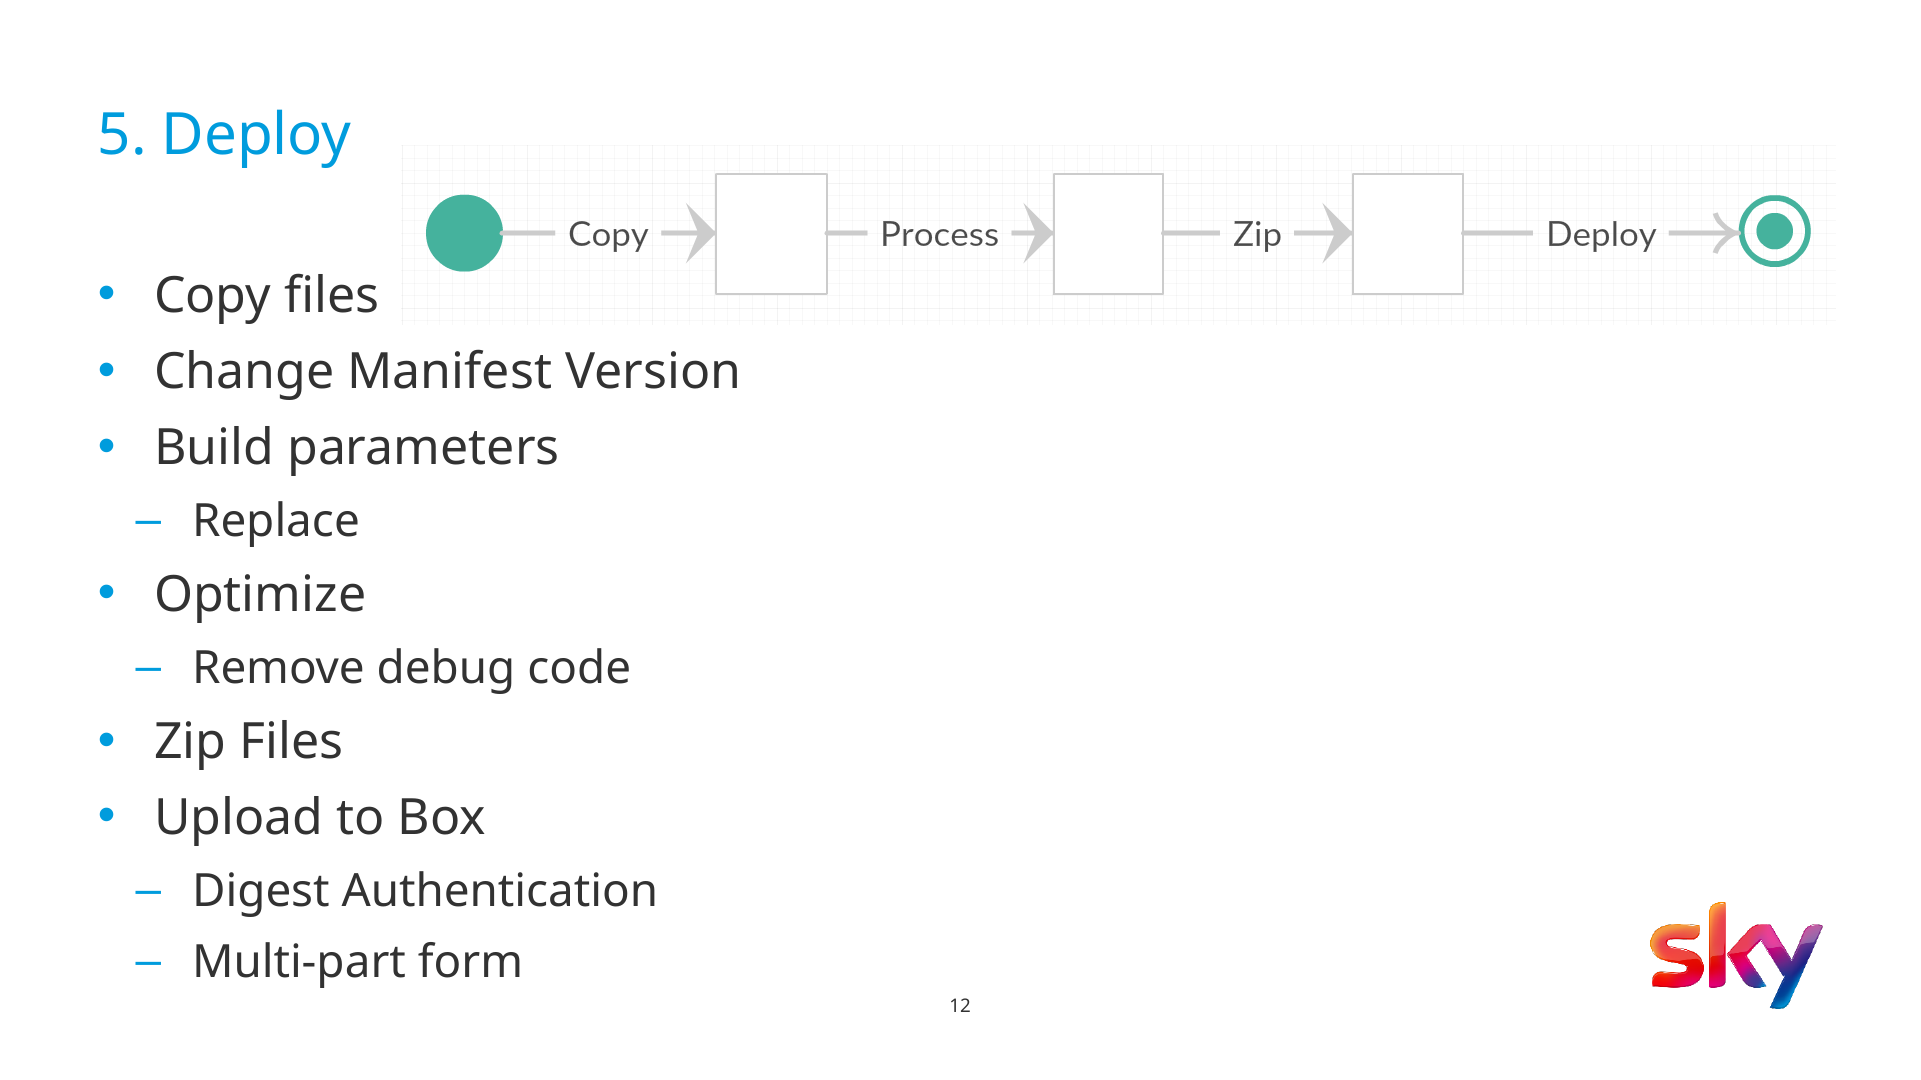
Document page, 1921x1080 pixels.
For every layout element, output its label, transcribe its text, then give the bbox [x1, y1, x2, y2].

list Copy files Change Manifest Version Build parameters Replace Optimize Remove debug code Zip Files Upload to Box Digest Authentication Multi-part form [97, 262, 1823, 928]
picture [401, 145, 1836, 325]
title 5. Deploy [97, 95, 1823, 262]
picture [1650, 928, 1823, 1009]
